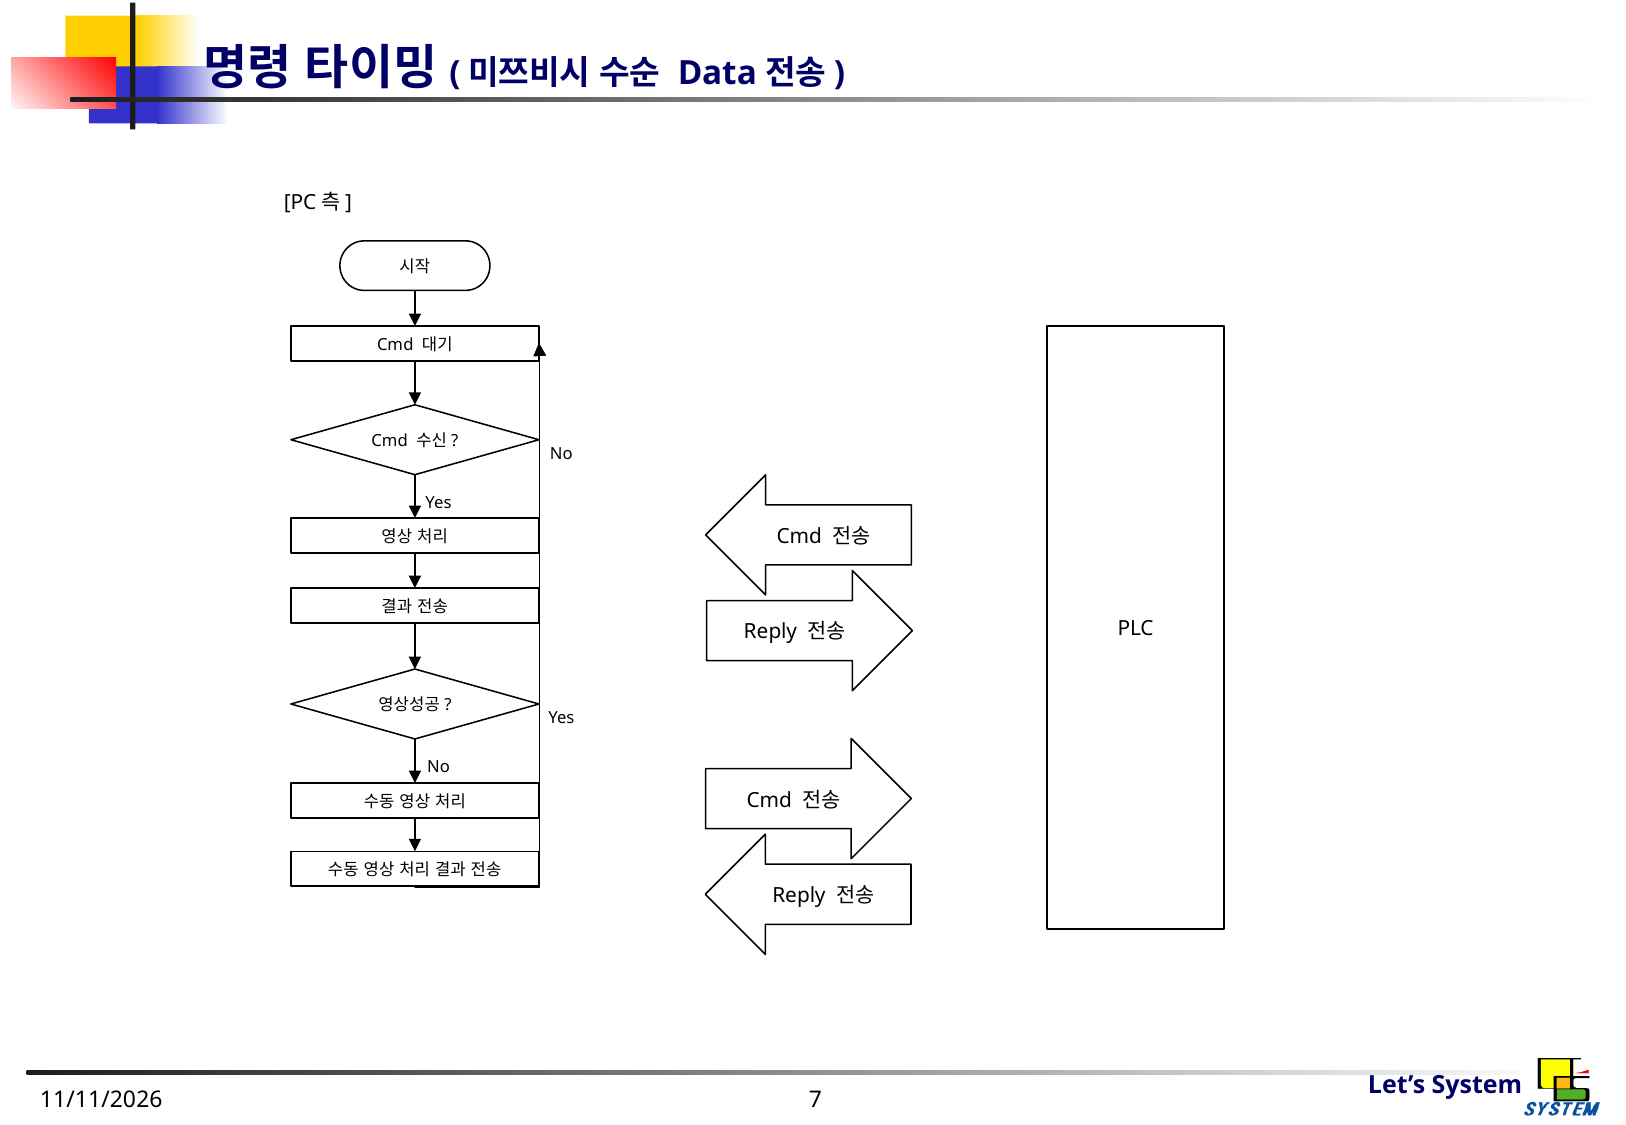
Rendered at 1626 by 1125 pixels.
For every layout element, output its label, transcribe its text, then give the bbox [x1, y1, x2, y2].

text_box [PC측] [269, 181, 367, 221]
text_box Cmd 전송 [705, 474, 912, 596]
text_box Cmd 대기 [290, 326, 539, 361]
text_box Yes [540, 699, 590, 734]
title 명령 타이밍(미쯔비시 수순 Data전송) [188, 30, 1579, 102]
text_box Reply 전송 [753, 570, 913, 691]
picture [1521, 1053, 1602, 1118]
text_box No [420, 748, 465, 784]
text_box No [543, 435, 588, 470]
text_box 영상성공? [290, 686, 533, 739]
text_box 수동 영상 처리 결과 전송 [290, 851, 538, 887]
text_box 수동 영상 처리 [290, 783, 538, 818]
text_box 영상 처리 [290, 517, 534, 551]
text_box Yes [419, 484, 467, 520]
text_box PLC [1046, 325, 1225, 929]
text_box 시작 [339, 240, 490, 291]
text_box Cmd 수신? [290, 405, 533, 475]
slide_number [25, 1093, 366, 1124]
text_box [205, 552, 749, 678]
text_box Reply 전송 [705, 834, 911, 955]
text_box Yes [533, 699, 538, 734]
slide_number 7 [646, 1093, 985, 1124]
text_box Cmd 전송 [705, 738, 912, 859]
